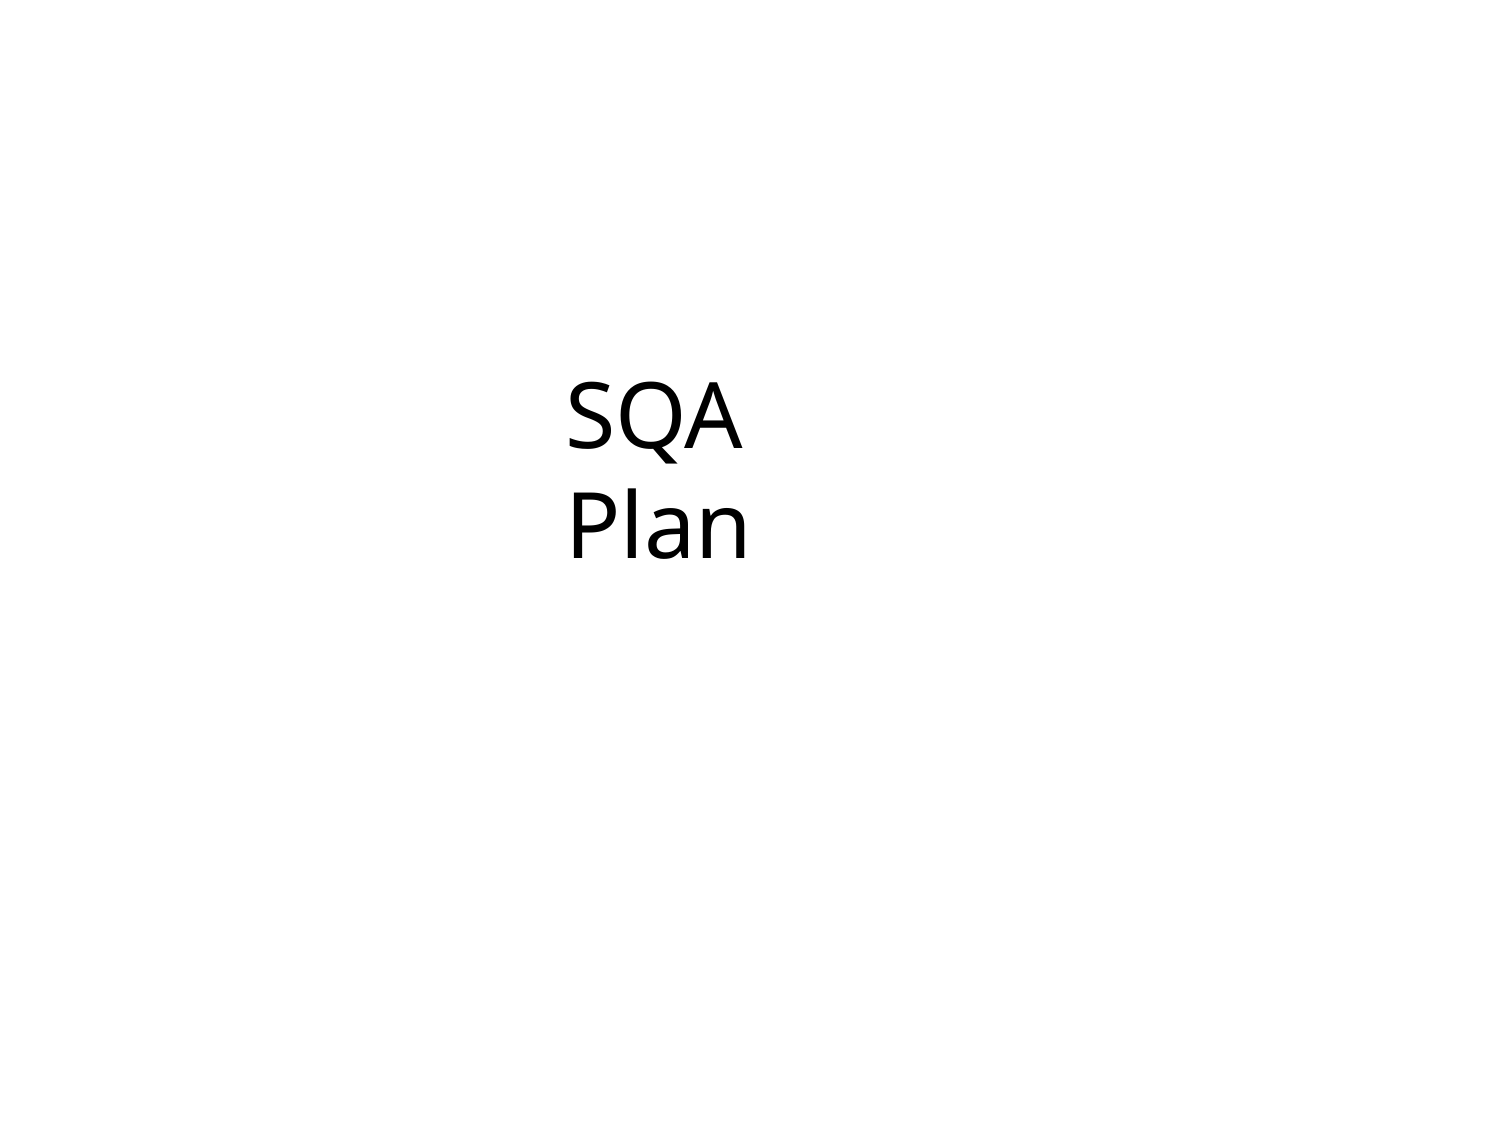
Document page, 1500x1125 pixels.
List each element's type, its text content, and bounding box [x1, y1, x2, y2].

title SQA Plan [563, 354, 937, 577]
